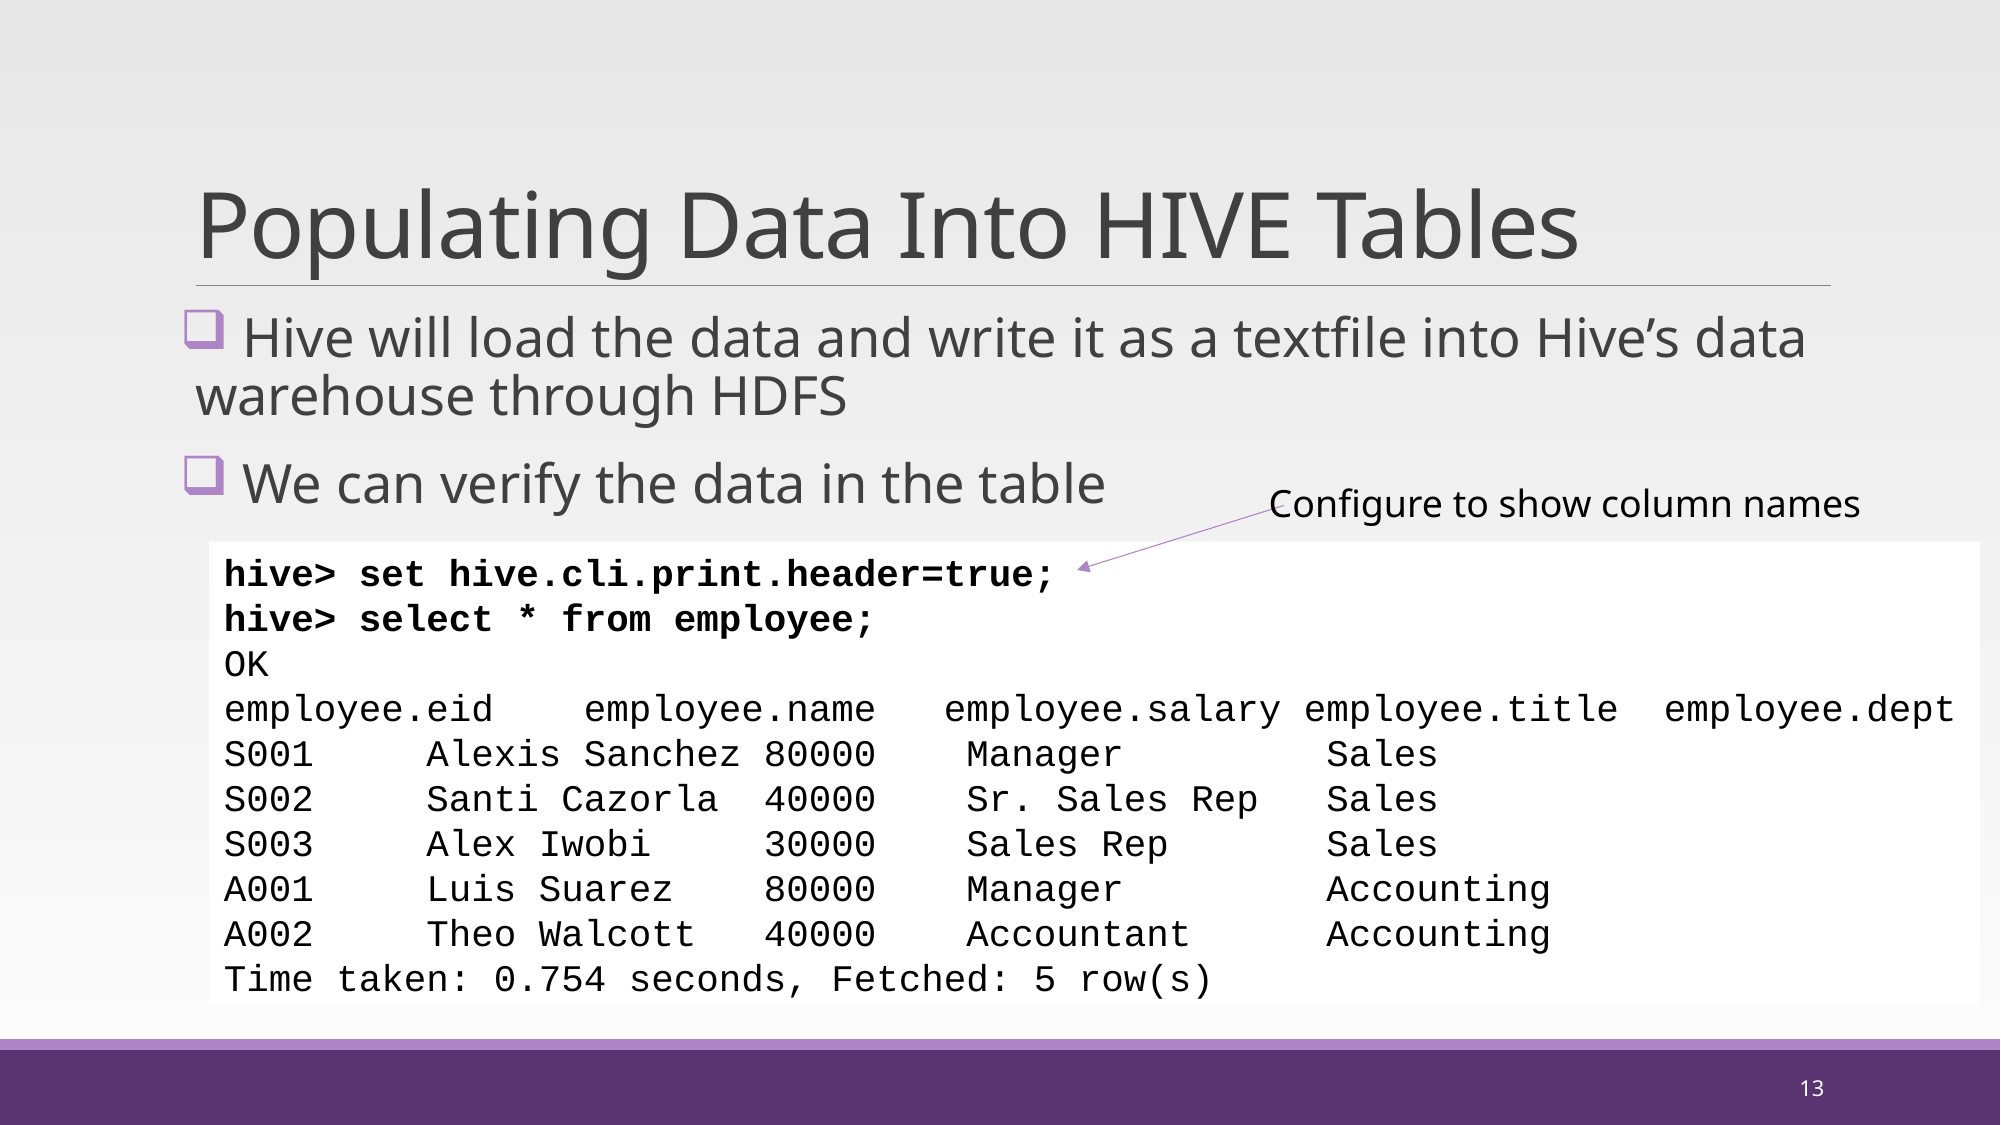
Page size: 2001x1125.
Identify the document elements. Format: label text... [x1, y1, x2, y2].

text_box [1076, 505, 1284, 570]
title Populating Data Into HIVE Tables [180, 47, 1830, 285]
text_box Configure to show column names [1253, 472, 1877, 532]
list Hive will load the data and write it as a textfile into Hive’s data warehouse through HDFS We can verify the data in the table [180, 302, 1830, 963]
text_box hive> set hive.cli.print.header=true; hive> select * from employee; OK employee.eid employee.name employee.salary employee.title employee.dept S001 Alexis Sanchez 80000 Manager Sales S002 Santi Cazorla 40000 Sr. Sales Rep Sales S003 Alex Iwobi 30000 Sales Rep Sales A001 Luis Suarez 80000 Manager Accounting A002 Theo Walcott 40000 Accountant Accounting Time taken: 0.754 seconds, Fetched: 5 row(s) [208, 541, 1981, 1007]
slide_number 13 [1624, 1059, 1840, 1120]
